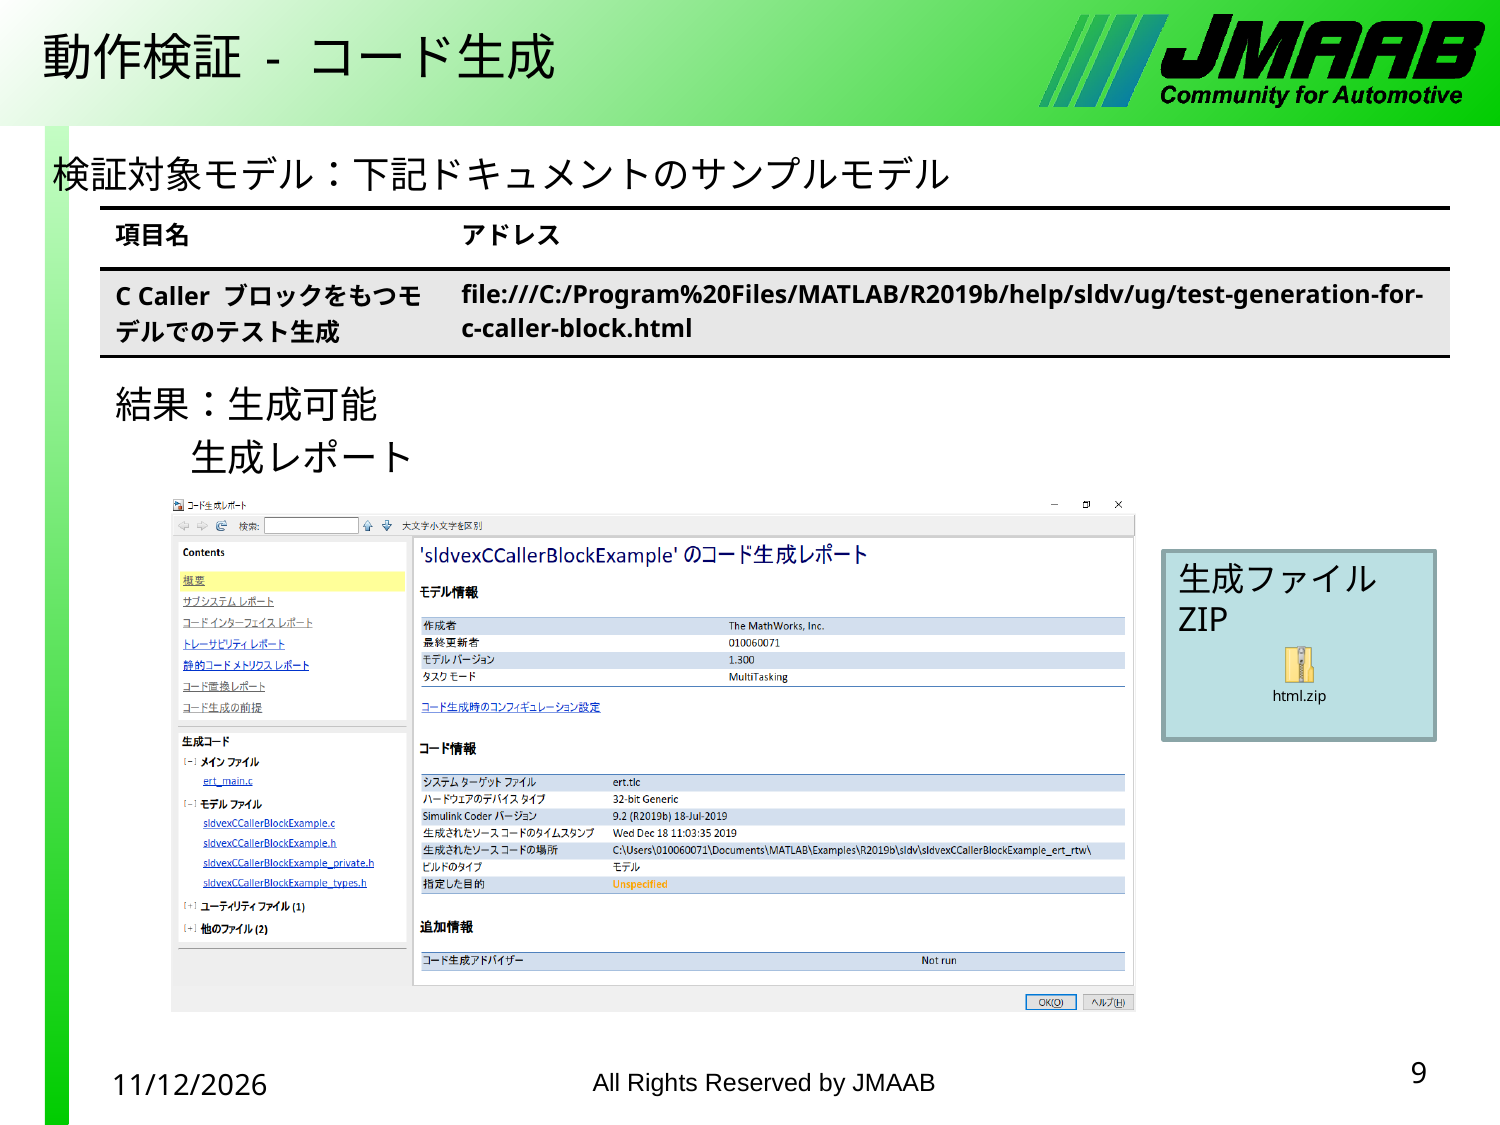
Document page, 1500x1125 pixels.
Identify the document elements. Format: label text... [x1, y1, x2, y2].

table_cell file:///C:/Program%20Files/MATLAB/R2019b/help/sldv/ug/test-generation-for-c-caller-block.html [446, 271, 1450, 355]
table_header アドレス [446, 210, 1450, 267]
list 結果：生成可能 生成レポート [100, 373, 1451, 1036]
text_box 生成ファイルZIP [1161, 549, 1437, 742]
title 動作検証 - コード生成 [27, 21, 1057, 91]
picture [170, 497, 1136, 1012]
slide_number 8 [1092, 1046, 1443, 1091]
picture [1036, 11, 1486, 109]
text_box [1267, 644, 1332, 711]
text_box 検証対象モデル：下記ドキュメントのサンプルモデル [37, 143, 967, 204]
table_header 項目名 [100, 210, 446, 267]
table_cell C Caller ブロックをもつモデルでのテスト生成 [100, 271, 446, 355]
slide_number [96, 1058, 447, 1103]
